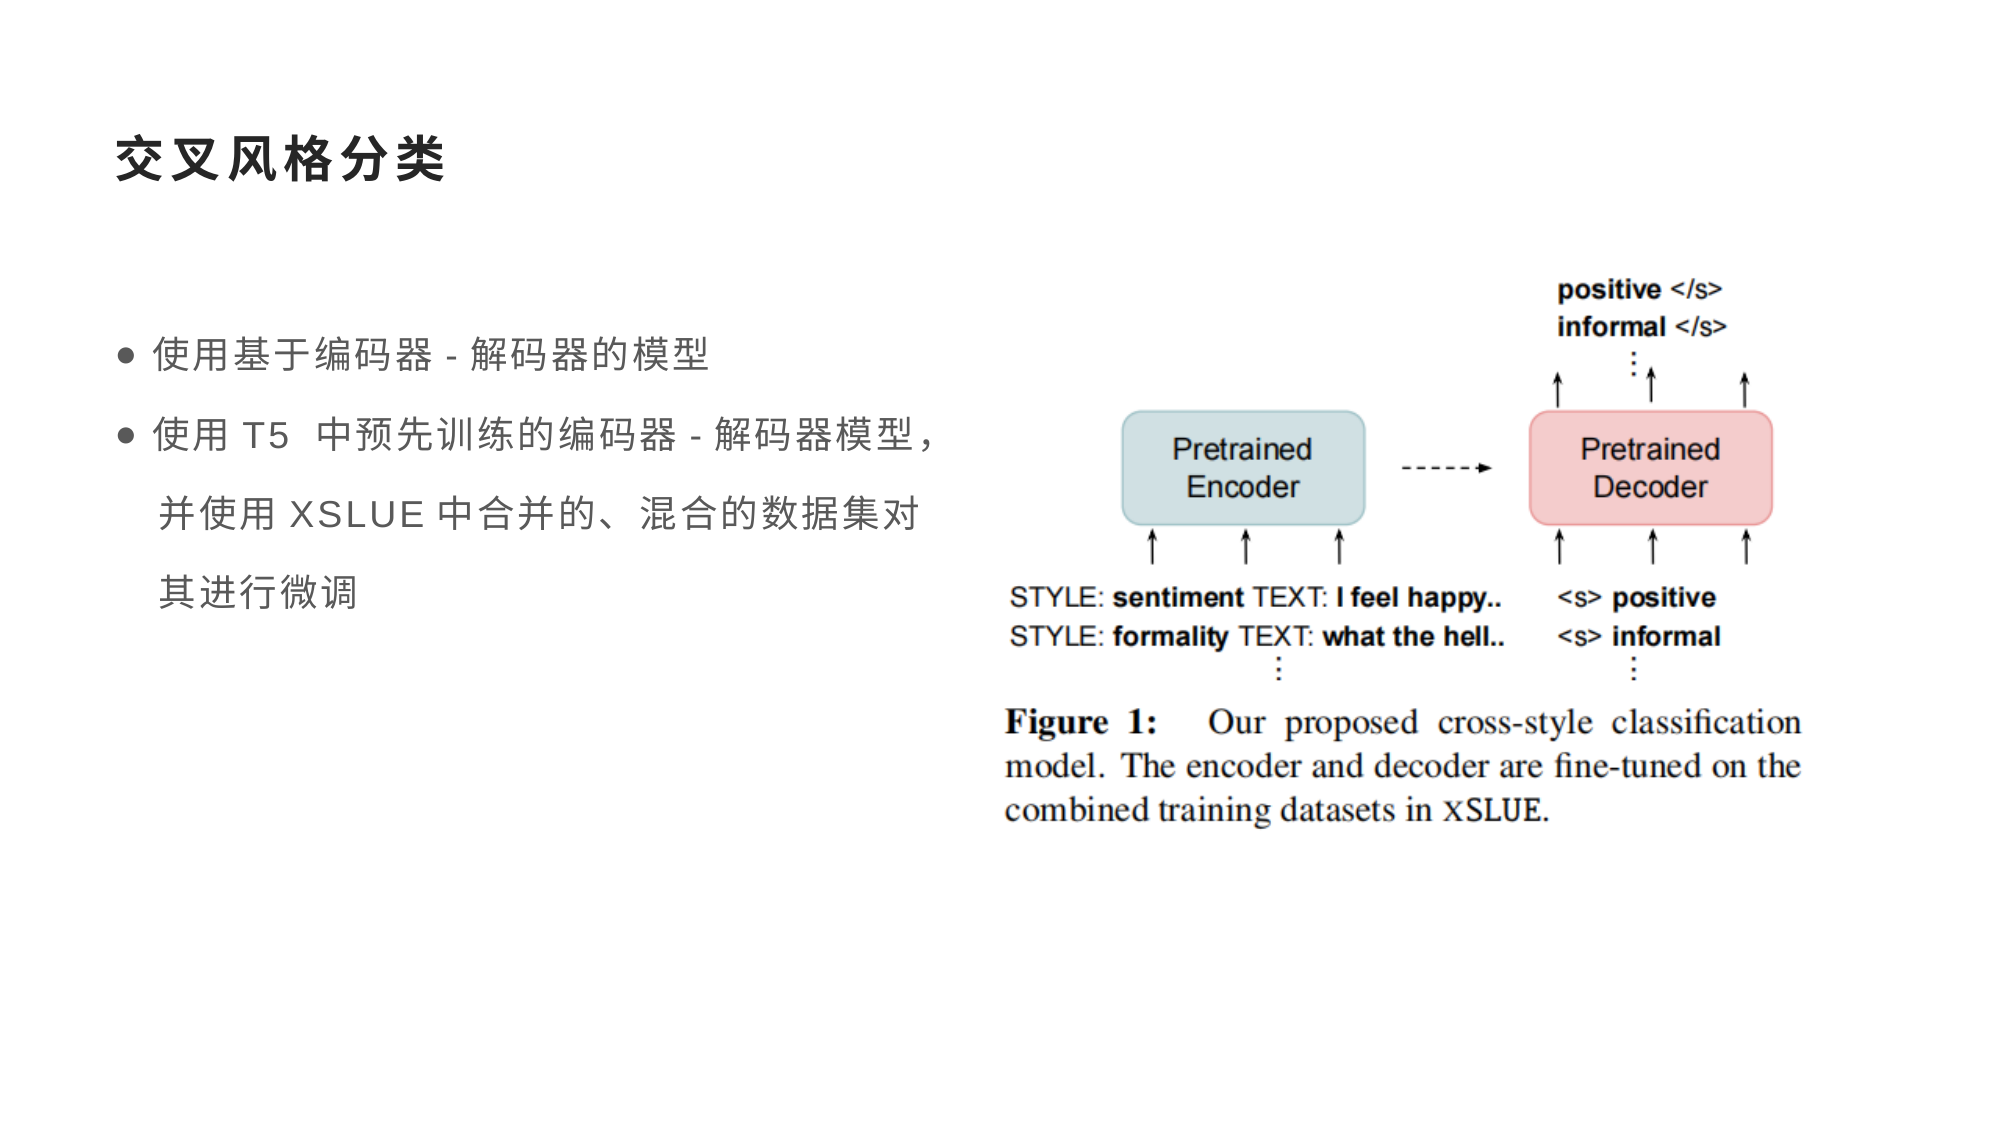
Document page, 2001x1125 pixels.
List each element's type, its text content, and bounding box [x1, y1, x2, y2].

title 交叉风格分类 [99, 99, 1900, 216]
picture [976, 266, 1870, 840]
list 使用基于编码器-解码器的模型 使用T5 中预先训练的编码器-解码器模型， 并使用XSLUE中合并的、混合的数据集对 其进行微调 [99, 244, 1900, 1026]
